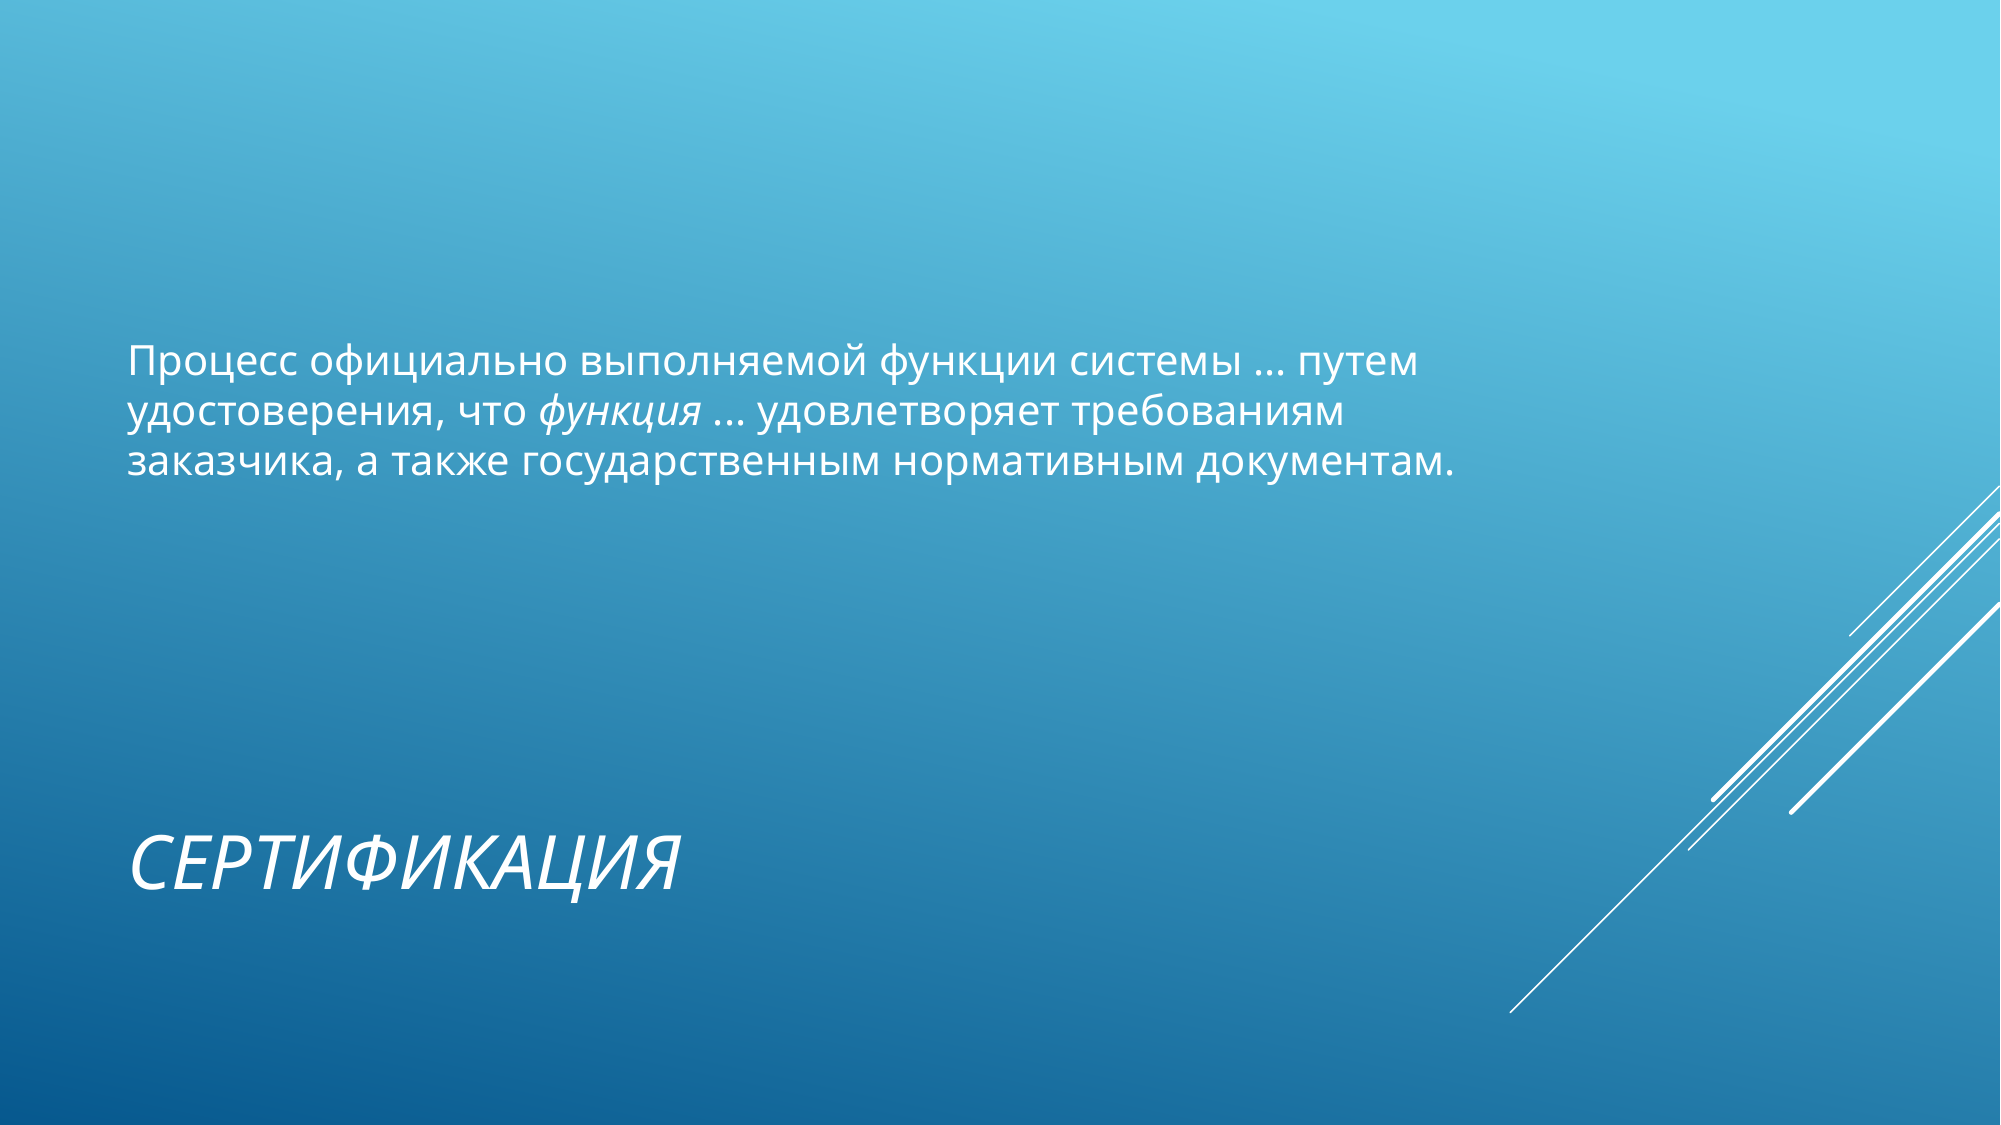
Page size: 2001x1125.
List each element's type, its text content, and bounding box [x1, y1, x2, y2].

list Процесс официально выполняемой функции системы ... путем удостоверения, что функция ... удовлетворяет требованиям заказчика, а также государственным нормативным документам. [112, 112, 1513, 706]
title Сертификация [112, 736, 1513, 984]
